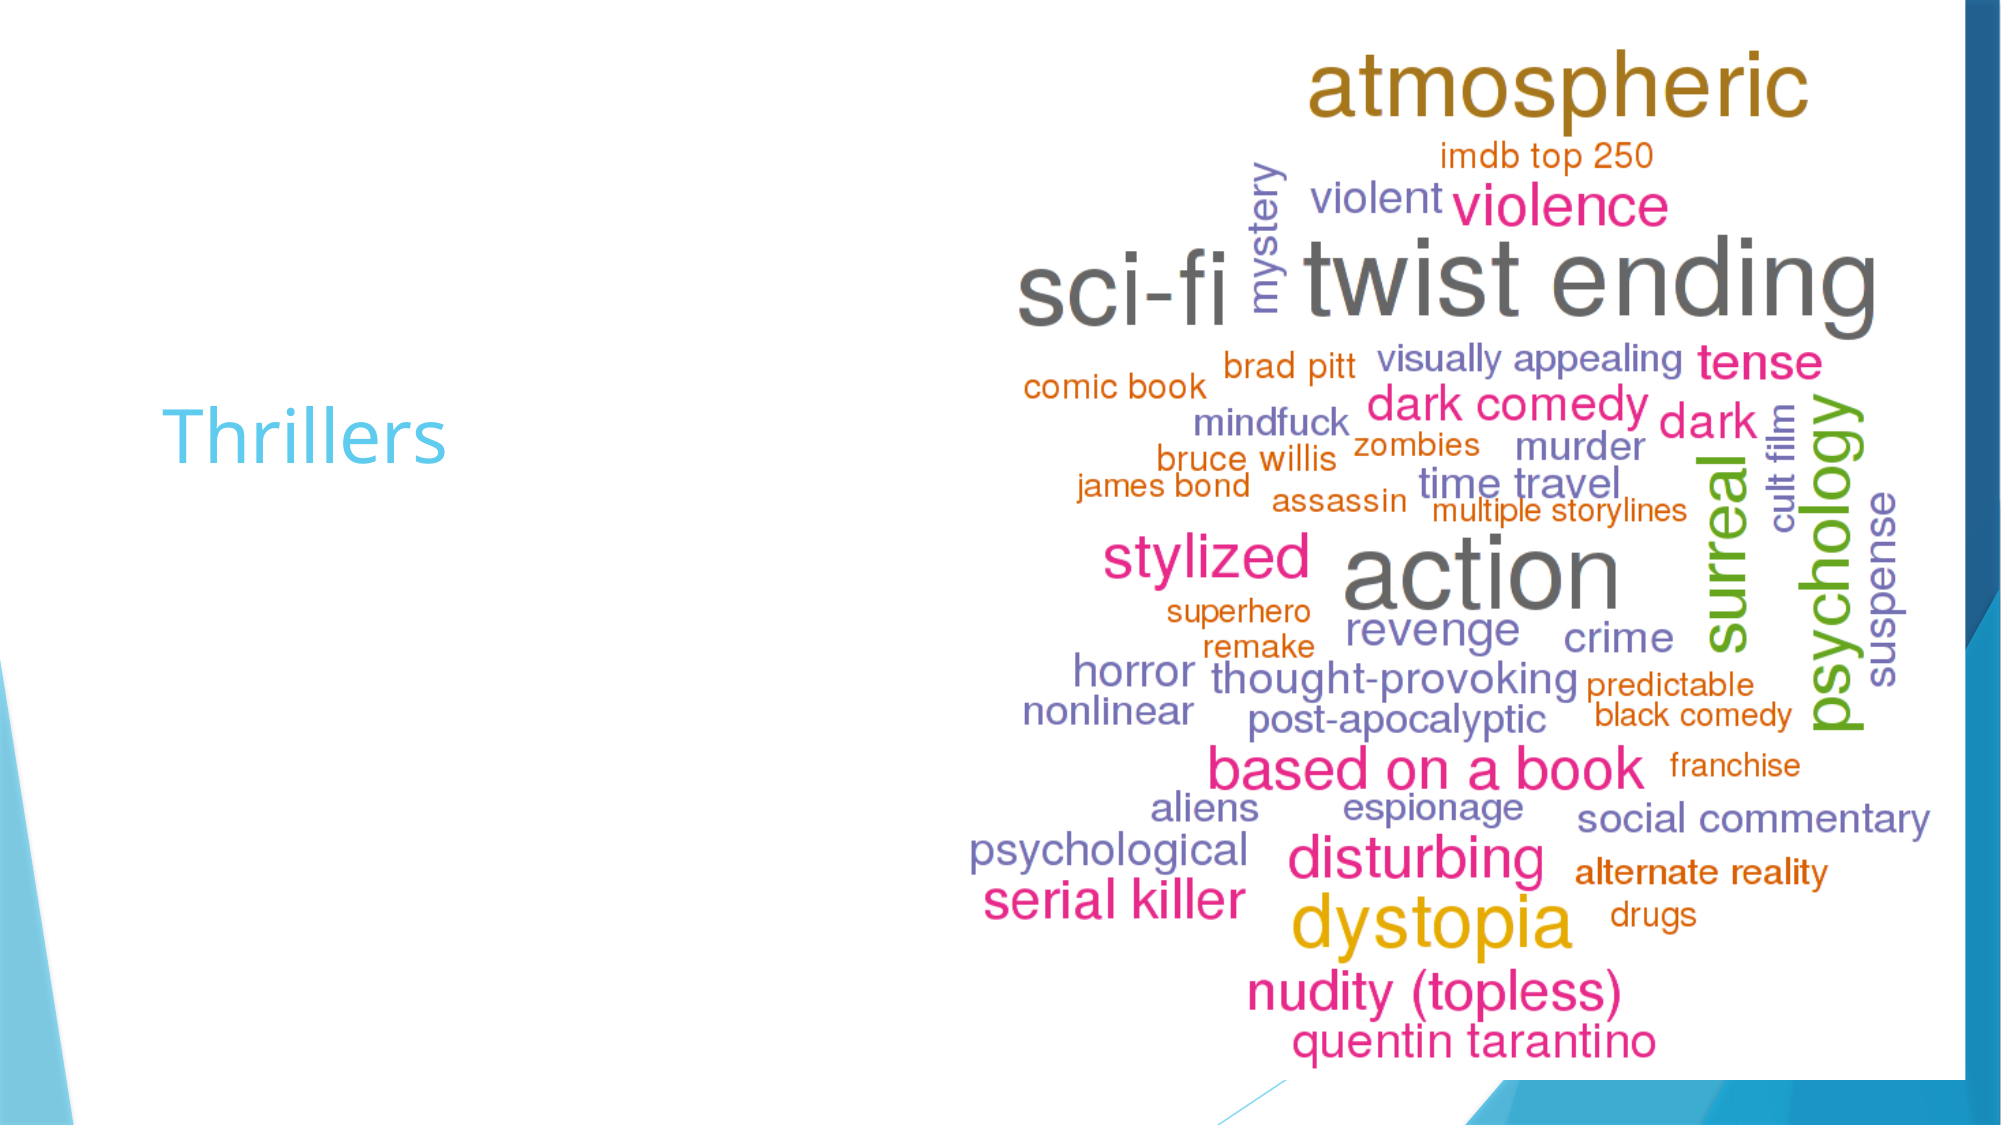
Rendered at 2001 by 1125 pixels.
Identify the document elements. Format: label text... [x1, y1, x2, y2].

picture [956, 0, 1966, 1080]
title Thrillers [147, 380, 951, 570]
